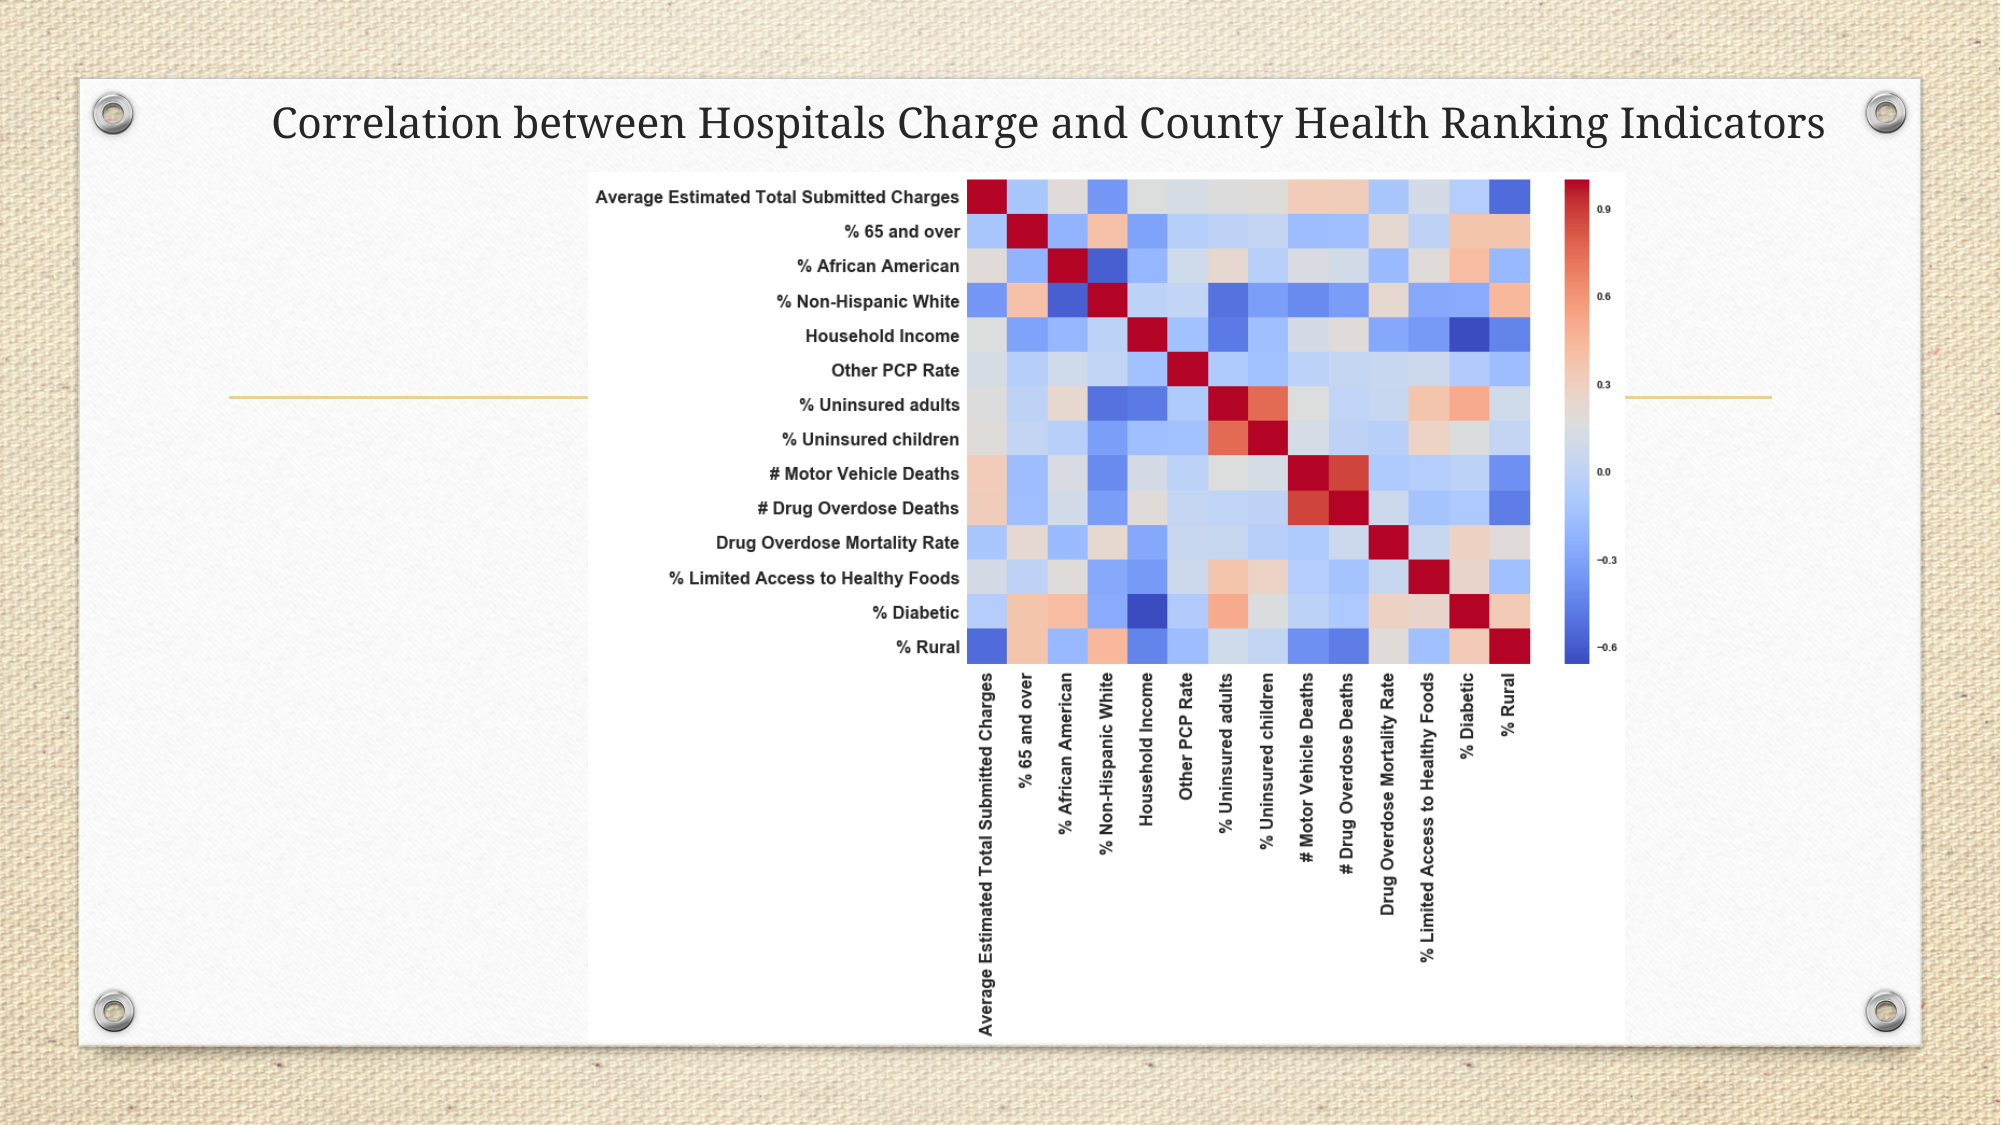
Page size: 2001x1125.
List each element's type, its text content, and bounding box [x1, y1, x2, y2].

title Correlation between Hospitals Charge and County Health Ranking Indicators [217, 82, 1881, 162]
picture [0, 0, 2001, 1125]
